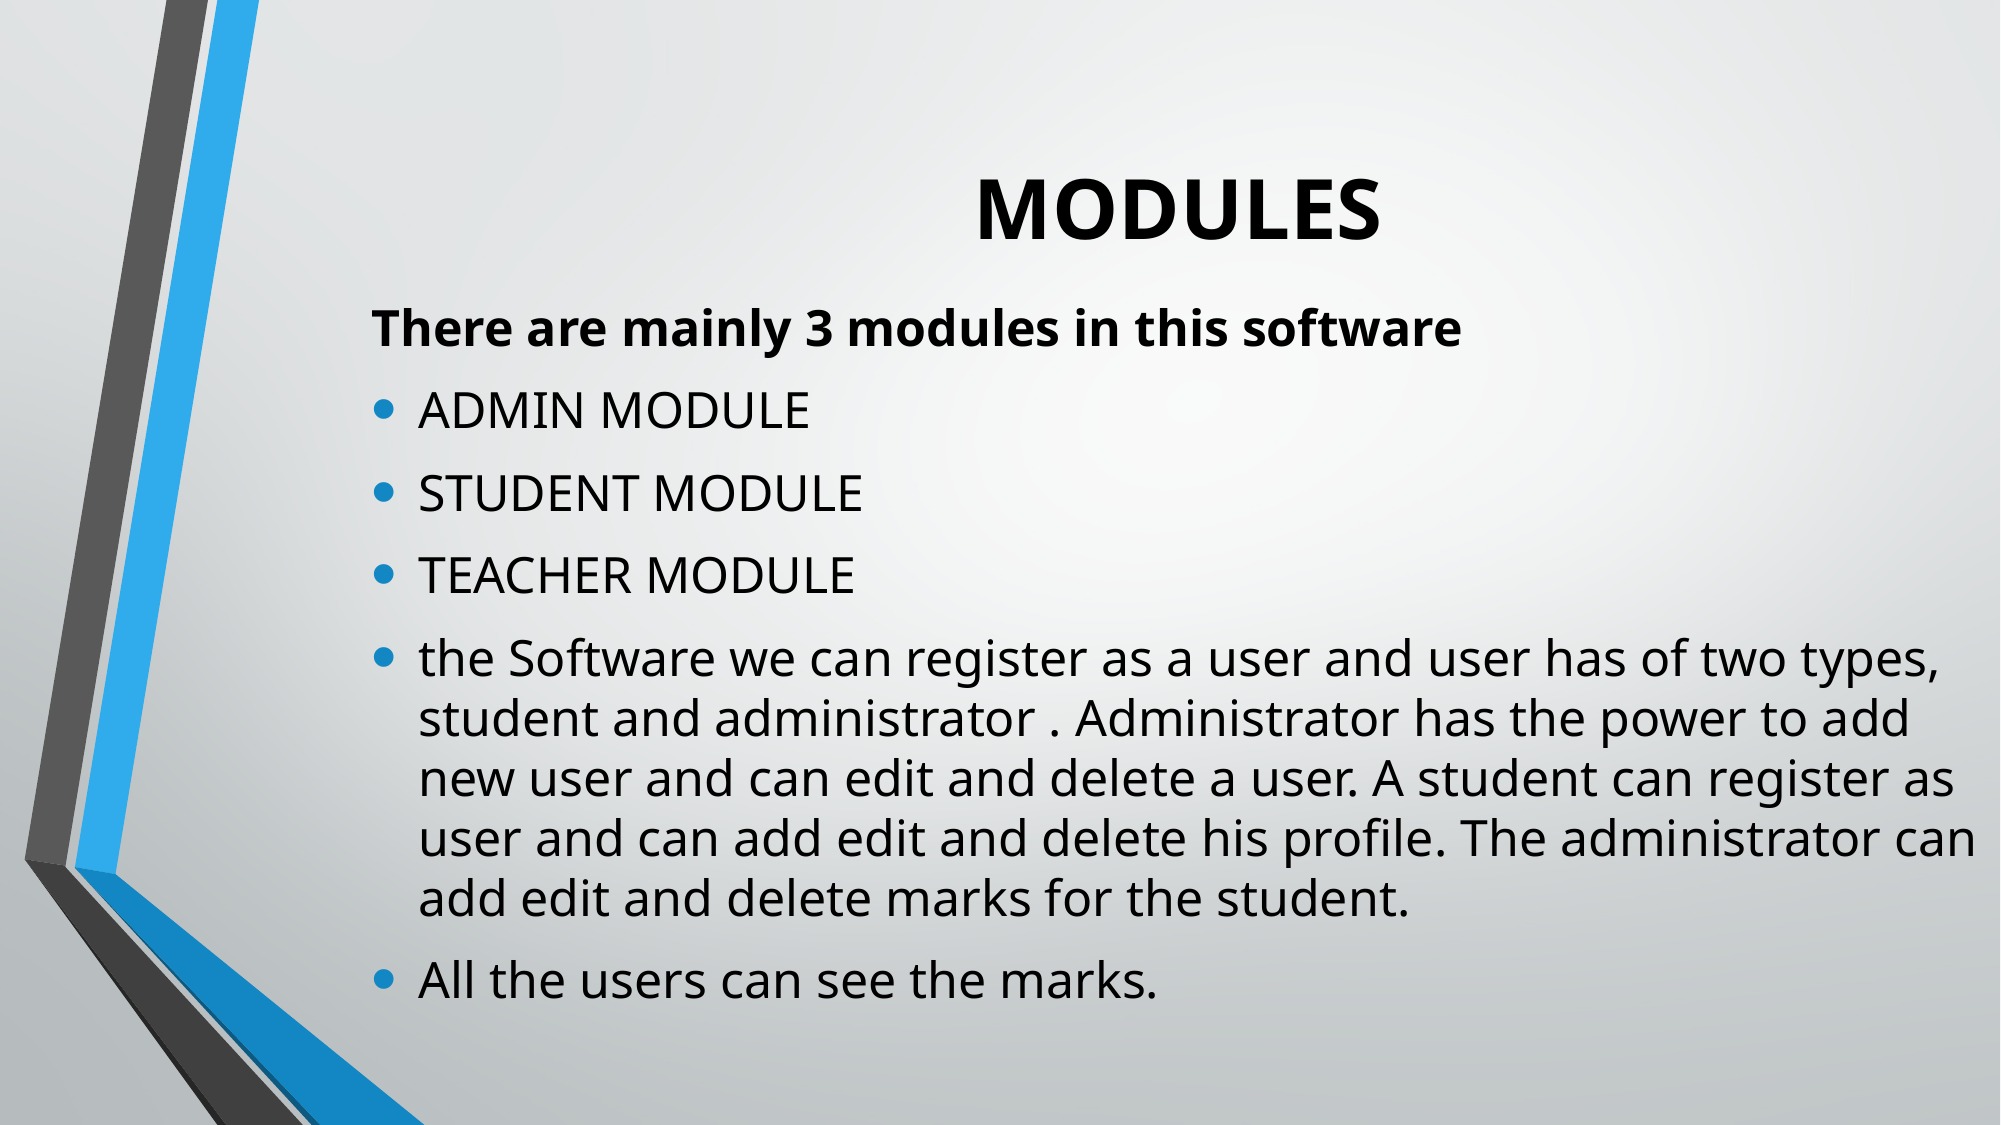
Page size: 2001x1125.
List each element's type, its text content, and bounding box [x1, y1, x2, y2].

list There are mainly 3 modules in this software ADMIN MODULE STUDENT MODULE TEACHER MODULE the Software we can register as a user and user has of two types, student and administrator . Administrator has the power to add new user and can edit and delete a user. A student can register as user and can add edit and delete his profile. The administrator can add edit and delete marks for the student. All the users can see the marks. [356, 437, 2000, 950]
title MODULES [356, 112, 2000, 400]
